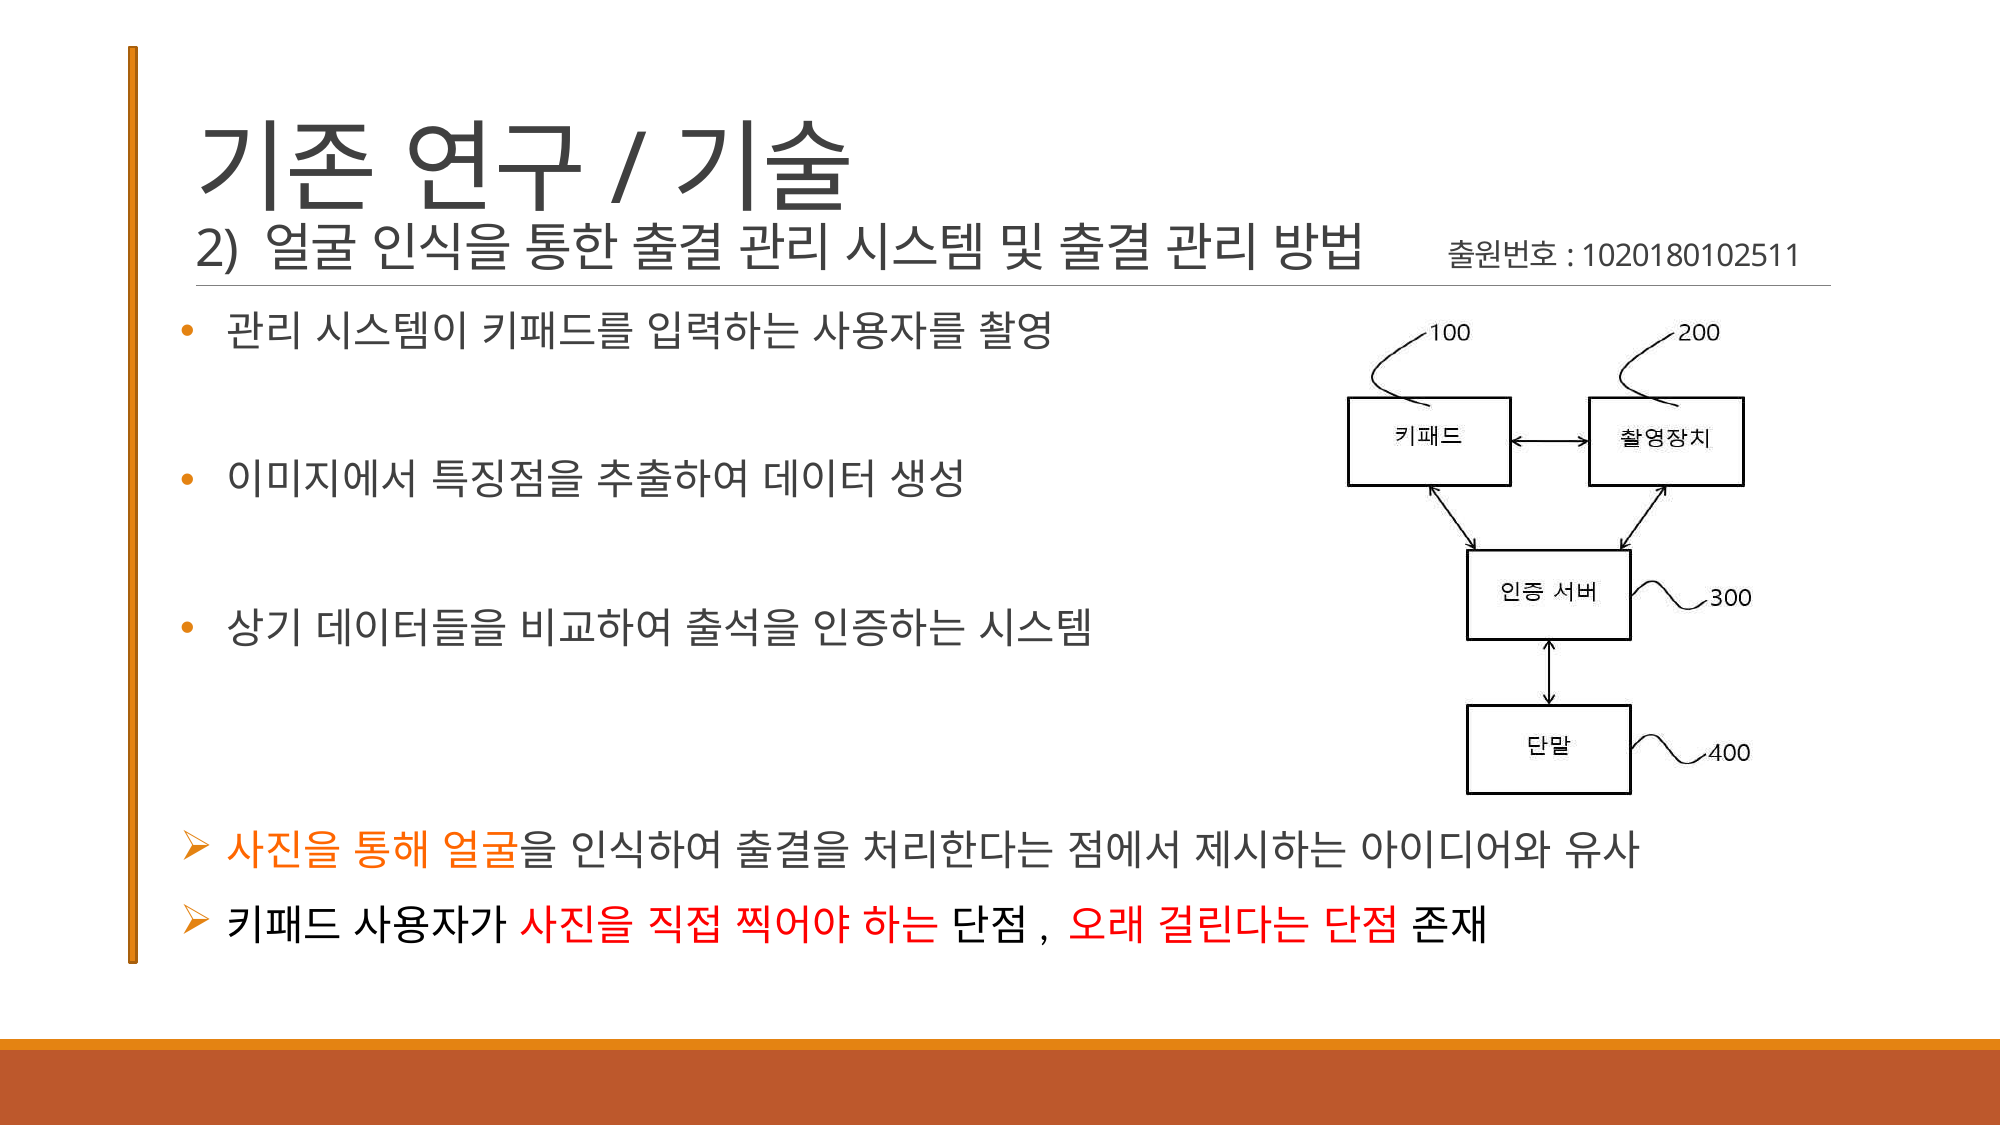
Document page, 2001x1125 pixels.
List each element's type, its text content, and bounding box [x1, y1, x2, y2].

text_box [128, 46, 138, 964]
list 관리 시스템이 키패드를 입력하는 사용자를 촬영 이미지에서 특징점을 추출하여 데이터 생성 상기 데이터들을 비교하여 출석을 인증하는 시스템 사진을 통해 얼굴을 인식하여 출결을 처리한다는 점에서 제시하는 아이디어와 유사 키패드 사용자가 사진을 직접 찍어야 하는 단점, 오래 걸린다는 단점 존재 [180, 302, 1830, 963]
title 기존 연구/기술 2) 얼굴 인식을 통한 출결 관리 시스템 및 출결 관리 방법 출원번호: 1020180102511 [180, 47, 1830, 285]
picture [1328, 305, 1792, 820]
